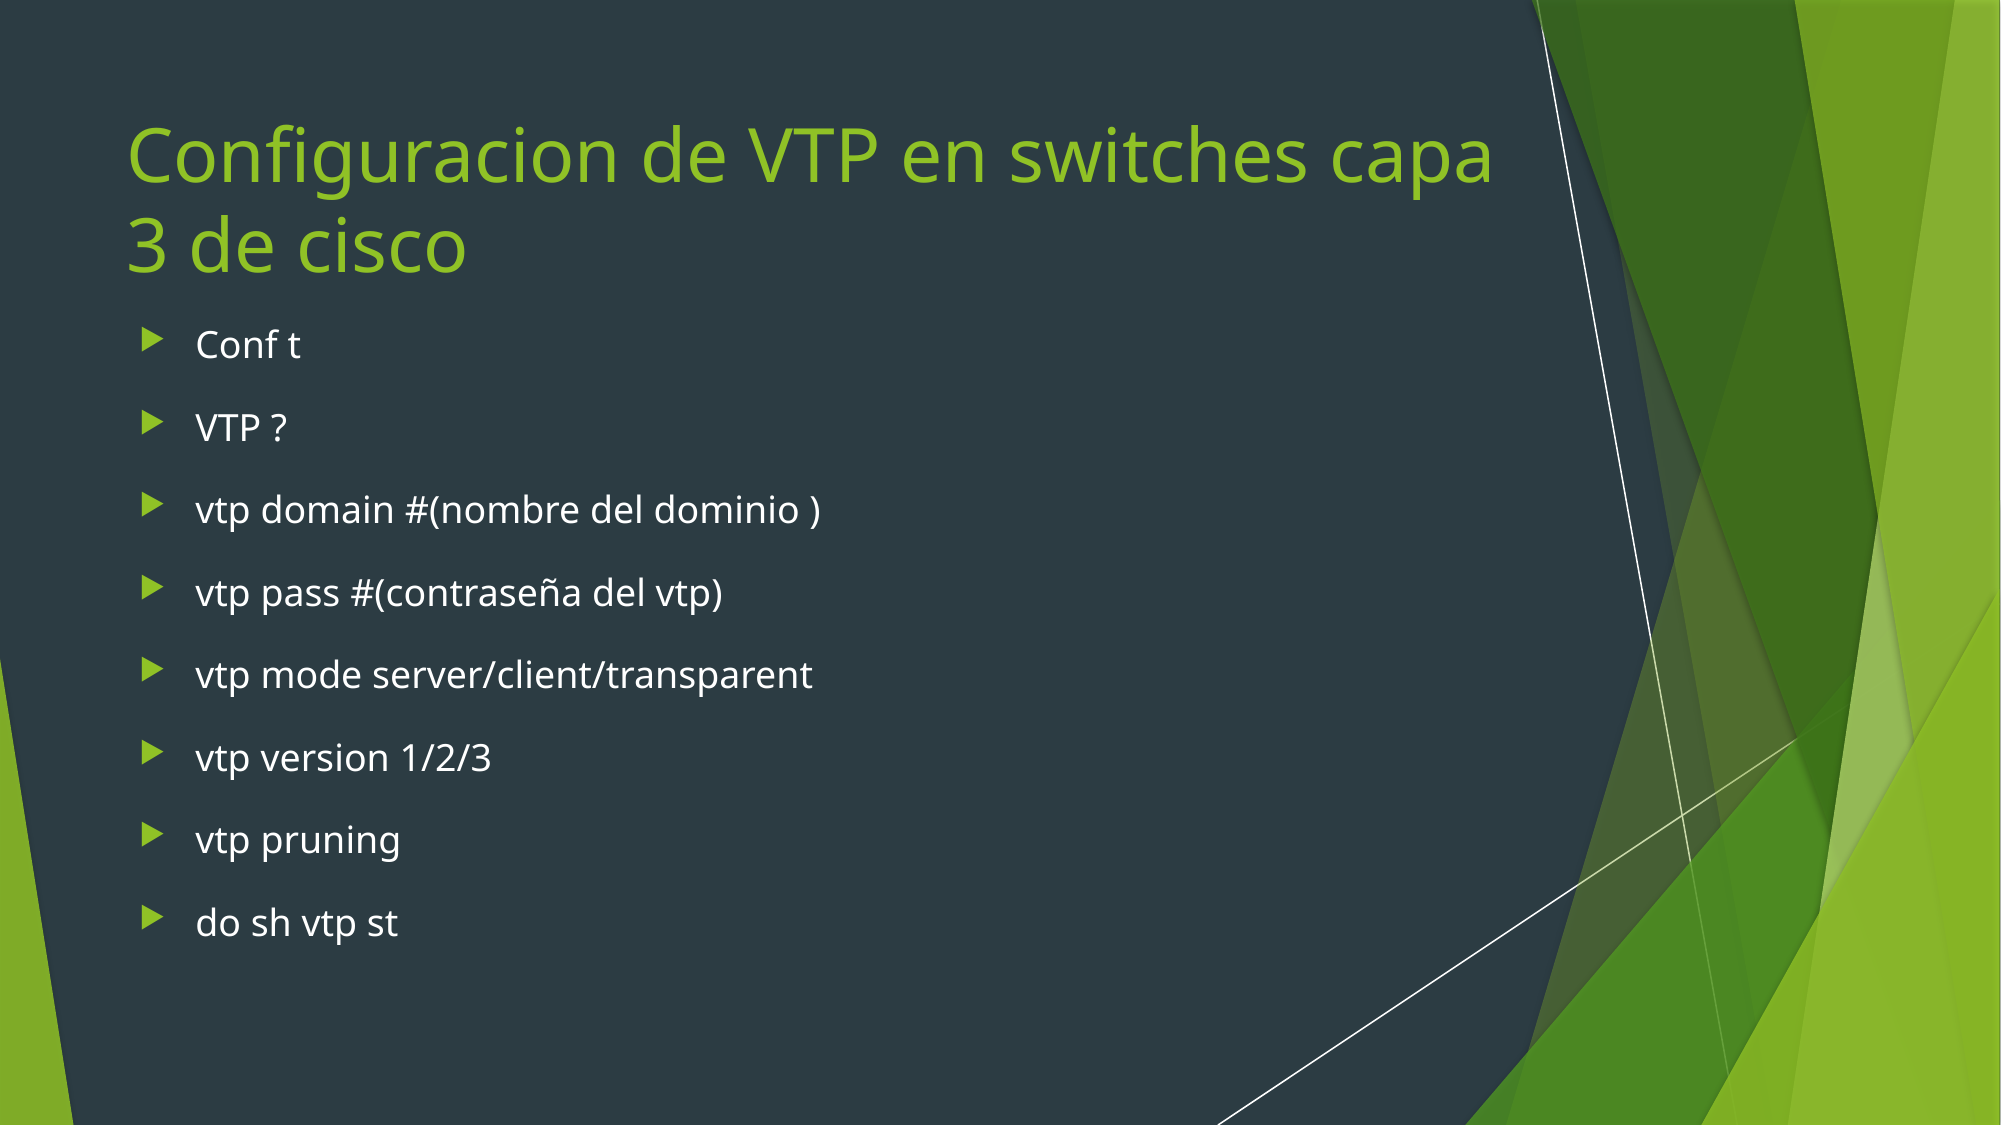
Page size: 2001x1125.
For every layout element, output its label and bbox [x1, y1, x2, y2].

text_box [0, 0, 2000, 1125]
